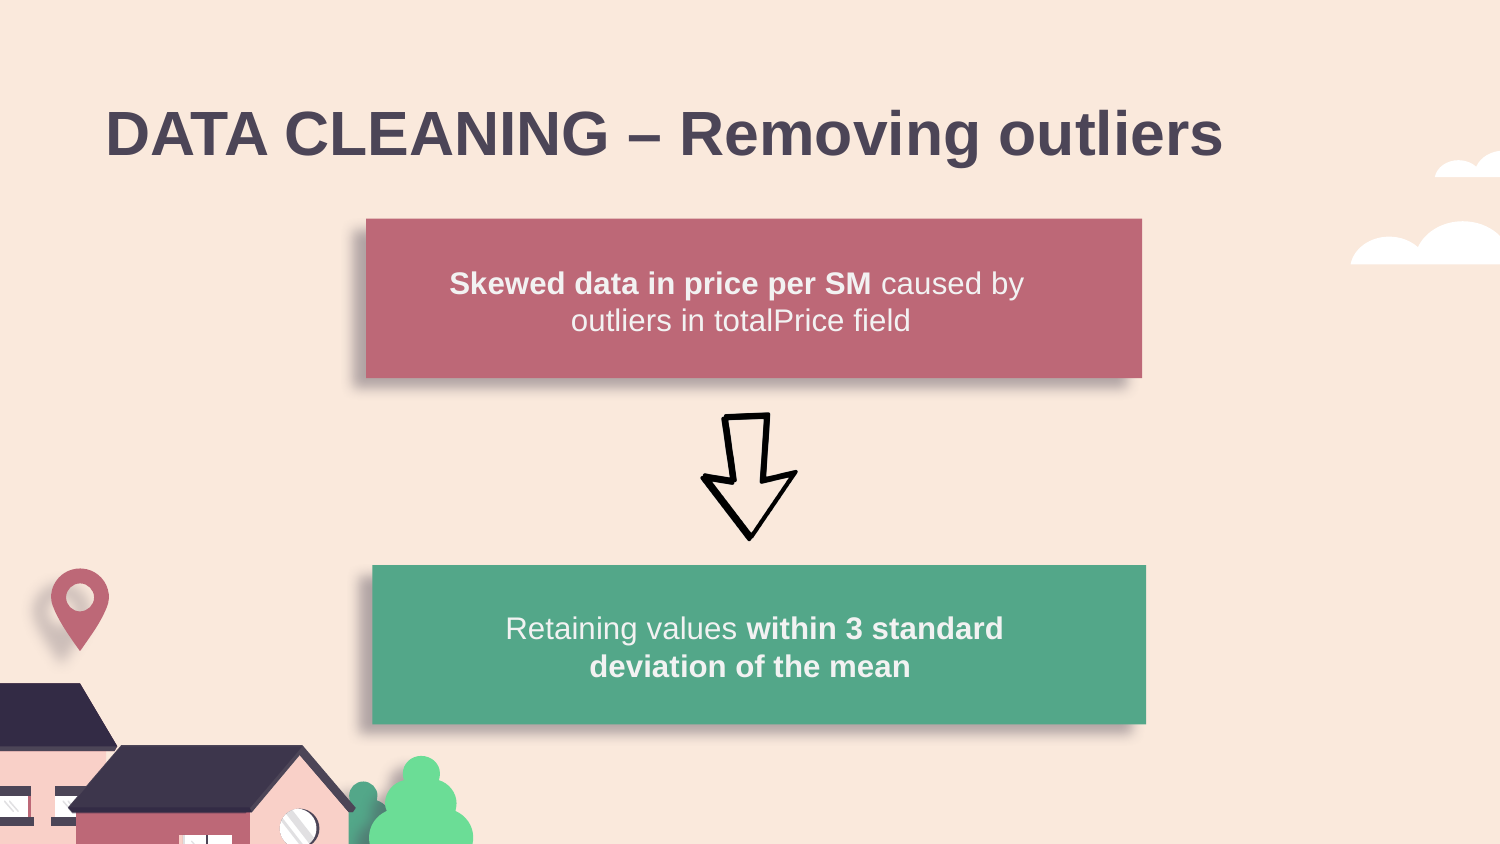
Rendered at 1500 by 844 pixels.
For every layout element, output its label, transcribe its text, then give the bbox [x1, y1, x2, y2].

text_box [361, 218, 1143, 379]
text_box [372, 565, 1147, 725]
picture [659, 387, 839, 569]
text_box Retaining values within 3 standard deviation of the mean [431, 593, 1079, 666]
text_box DATA CLEANING – Removing outliers [89, 77, 1390, 174]
